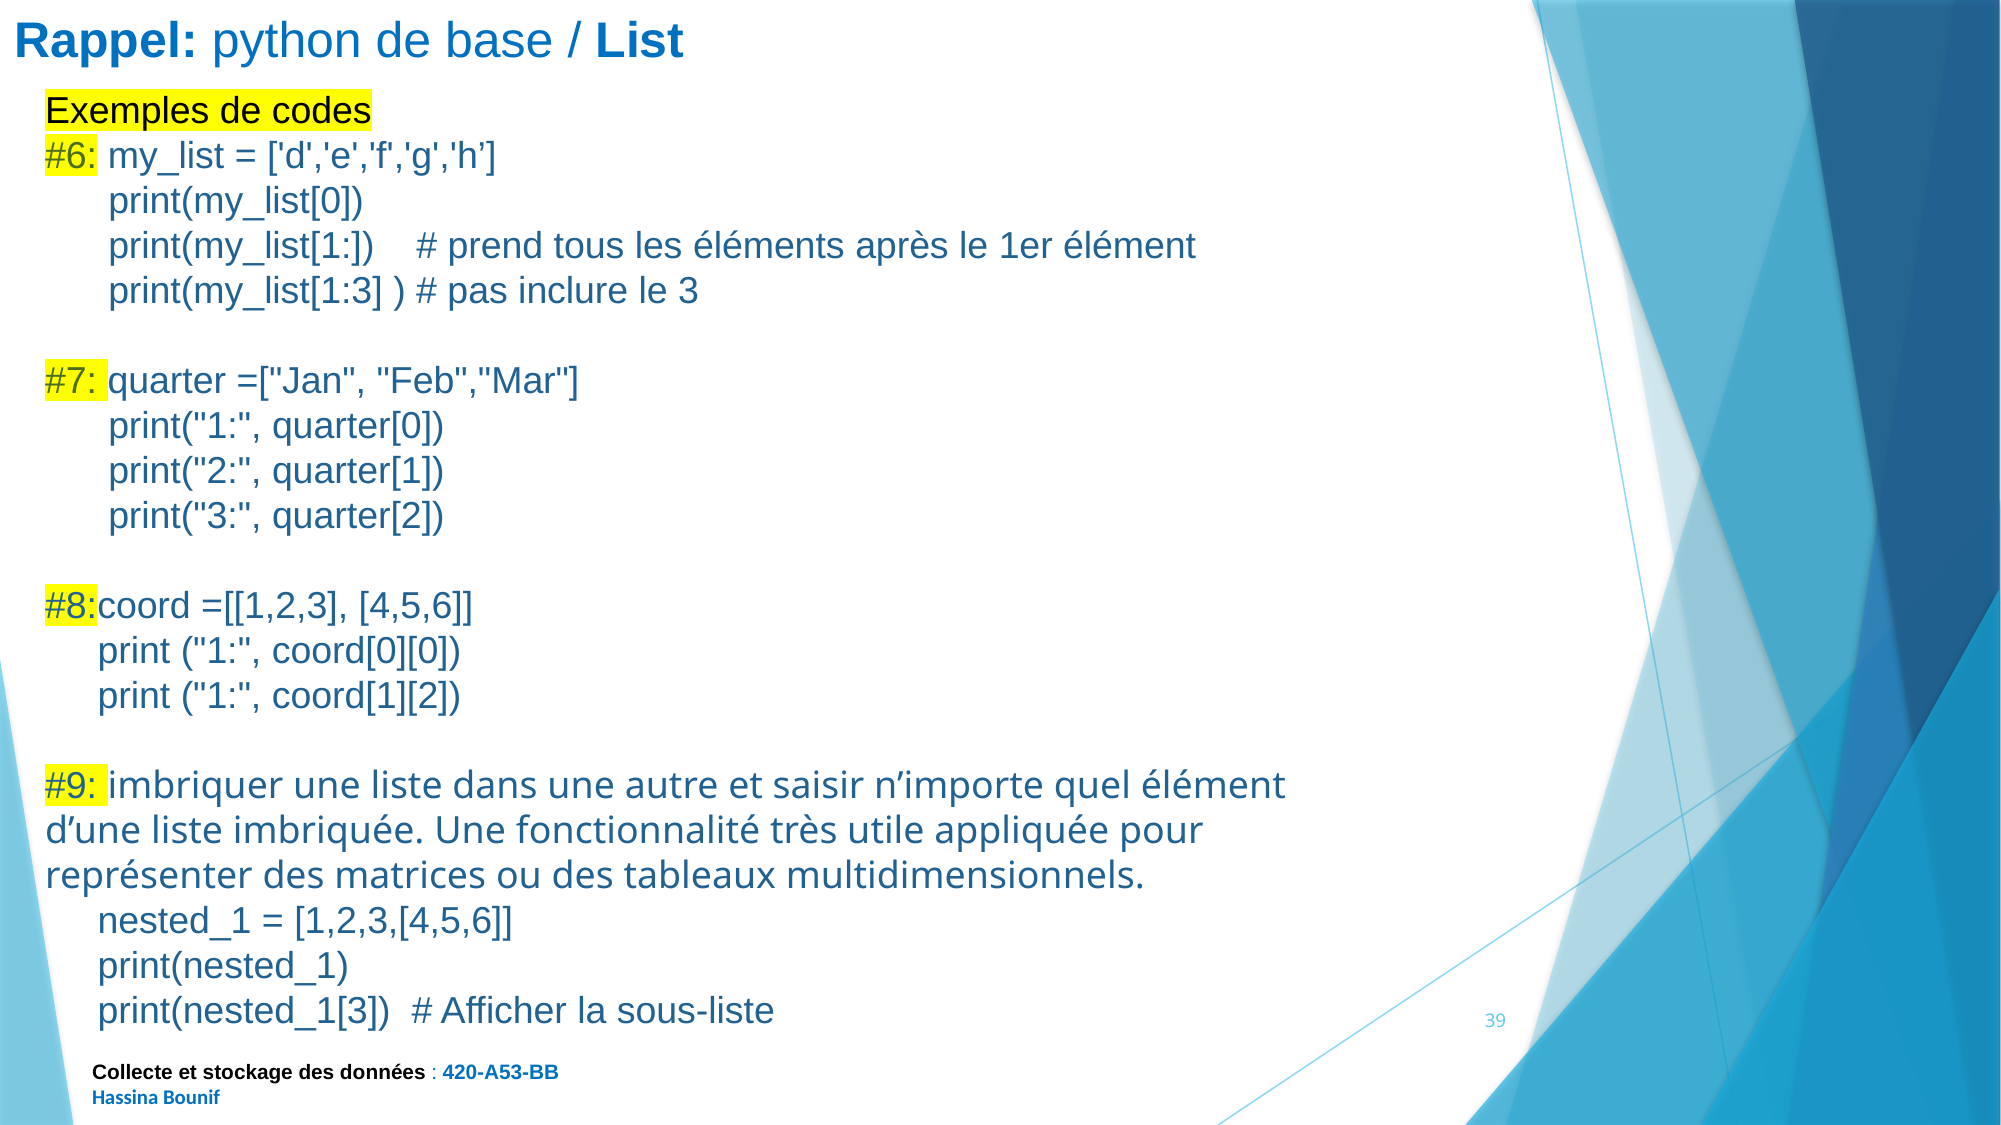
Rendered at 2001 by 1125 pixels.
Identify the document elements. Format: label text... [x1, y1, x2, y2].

text_box Rappel: python de base / List [0, 0, 889, 99]
slide_number 39 [1409, 991, 1522, 1051]
text_box Exemples de codes #6: my_list = ['d','e','f','g','h’] print(my_list[0]) print(my_list[1:]) # prend tous les éléments après le 1er élément print(my_list[1:3] ) # pas inclure le 3 #7: quarter =["Jan", "Feb","Mar"] print("1:", quarter[0]) print("2:", quarter[1]) print("3:", quarter[2]) #8:coord =[[1,2,3], [4,5,6]] print ("1:", coord[0][0]) print ("1:", coord[1][2]) #9: imbriquer une liste dans une autre et saisir n’importe quel élément d’une liste imbriquée. Une fonctionnalité très utile appliquée pour représenter des matrices ou des tableaux multidimensionnels. nested_1 = [1,2,3,[4,5,6]] print(nested_1) print(nested_1[3]) # Afficher la sous-liste [30, 78, 1337, 1038]
